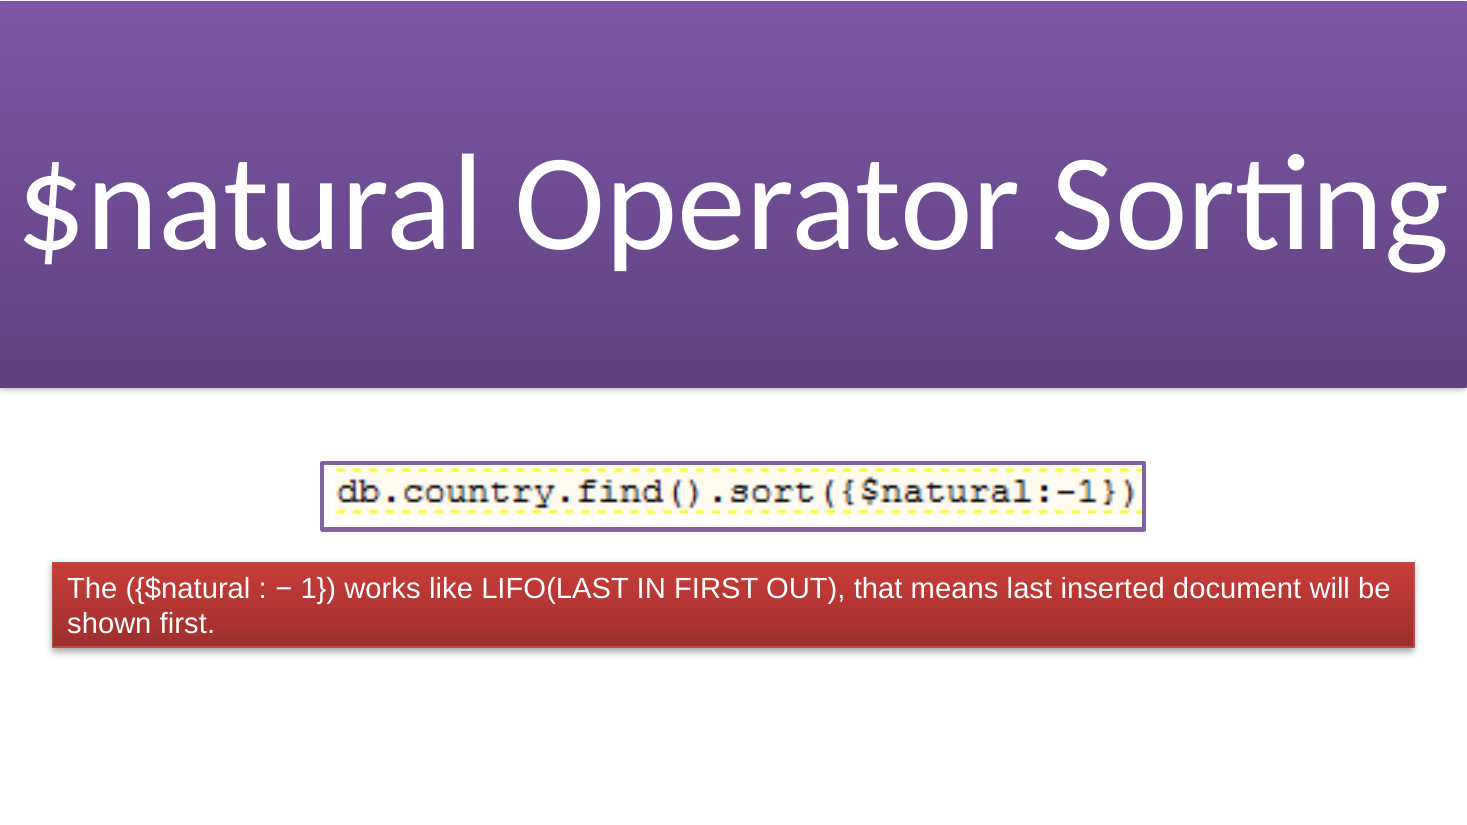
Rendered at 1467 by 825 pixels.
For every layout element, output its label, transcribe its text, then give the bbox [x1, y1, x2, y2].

text_box The ({$natural : − 1}) works like LIFO(LAST IN FIRST OUT), that means last inserted document will be shown first. [52, 562, 1415, 648]
text_box $natural Operator Sorting [0, 1, 1467, 388]
picture [324, 464, 1143, 528]
